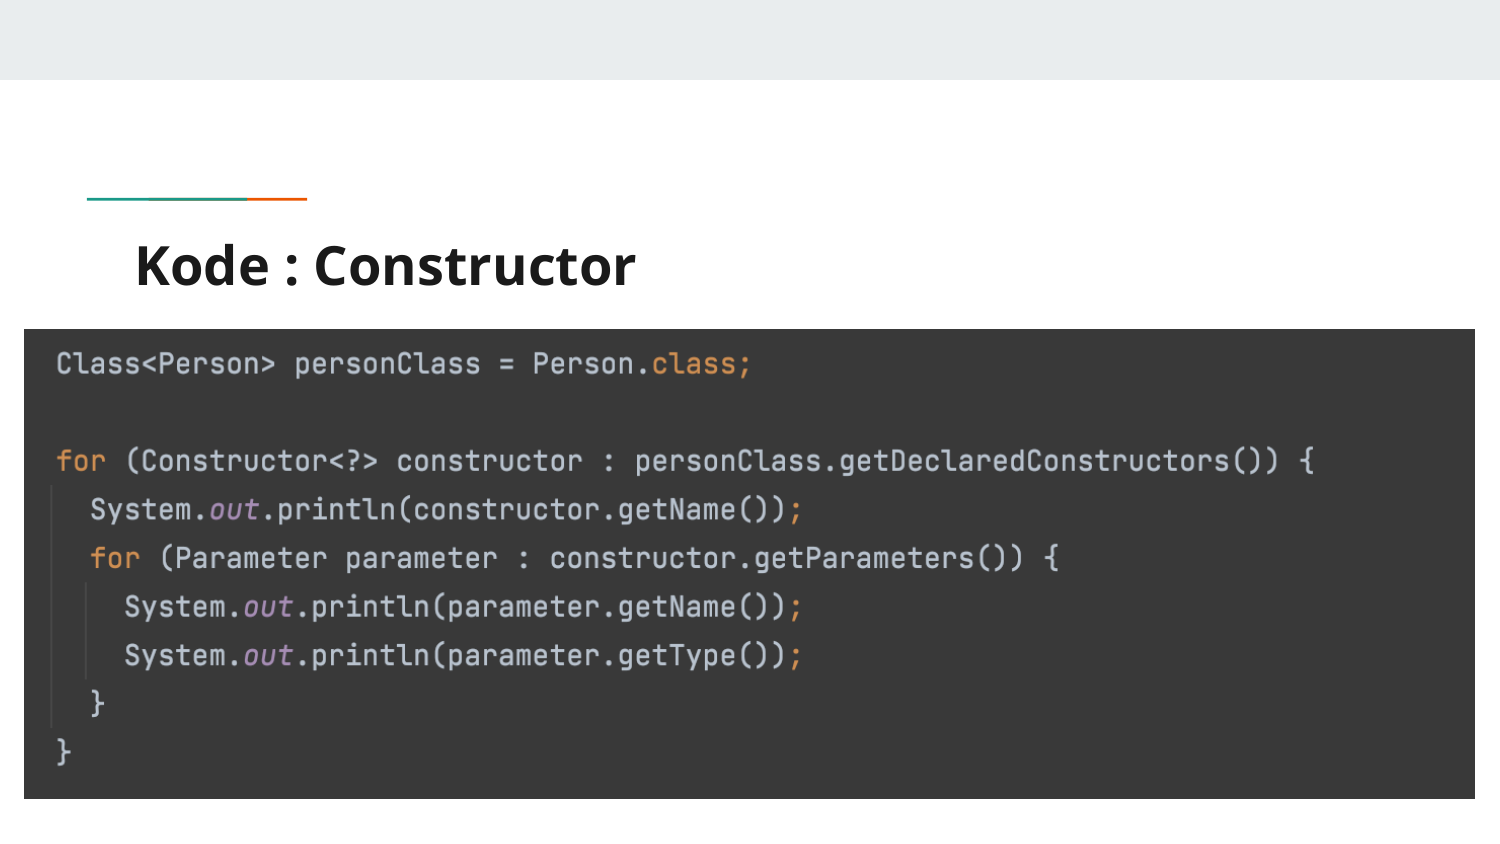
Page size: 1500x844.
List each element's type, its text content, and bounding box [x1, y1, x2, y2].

picture [24, 328, 1476, 800]
title Kode : Constructor [119, 216, 1381, 305]
